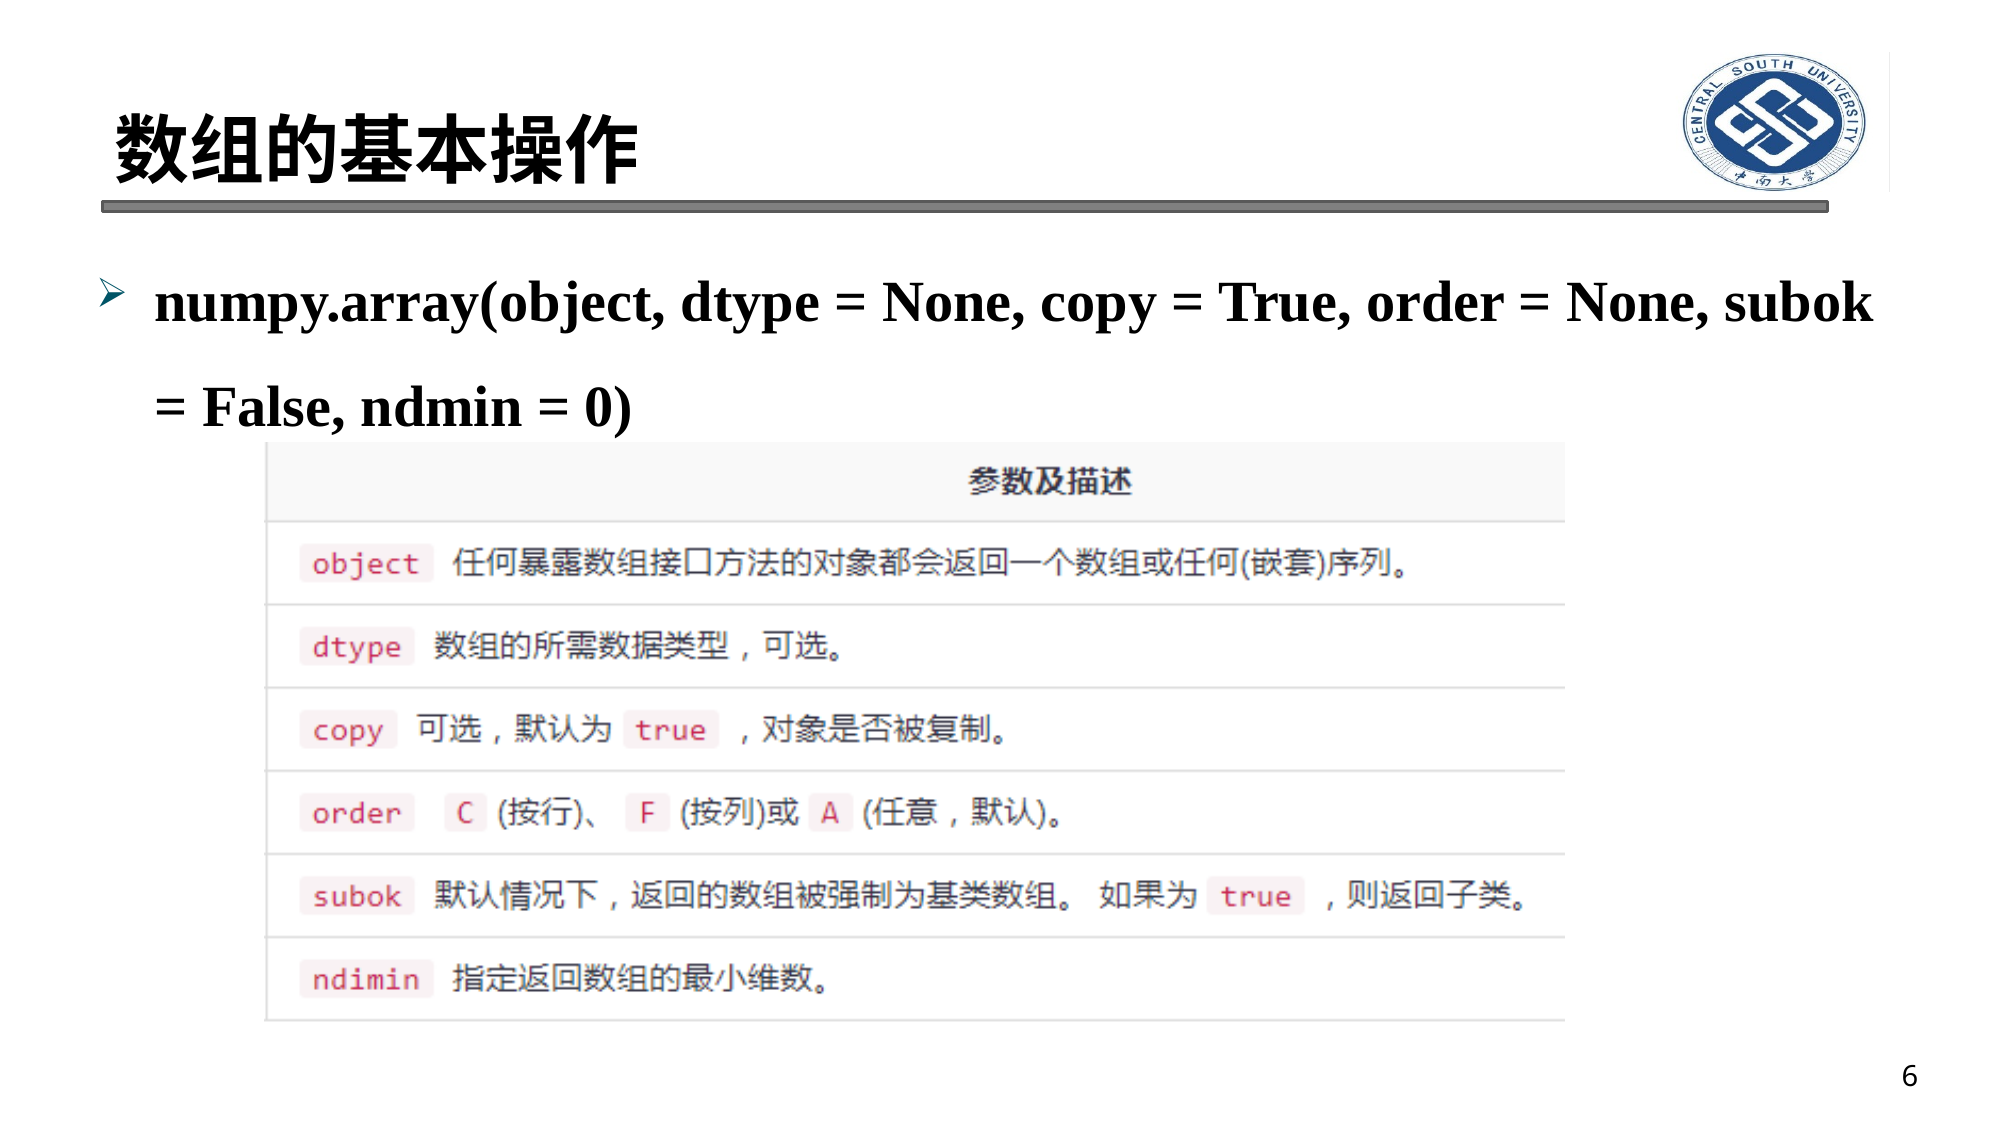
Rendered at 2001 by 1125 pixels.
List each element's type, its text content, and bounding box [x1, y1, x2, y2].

list numpy.array(object, dtype = None, copy = True, order = None, subok = False, ndmin = 0) [81, 220, 1898, 1024]
picture [1805, 52, 1890, 192]
title 数组的基本操作 [99, 12, 1805, 200]
picture [264, 442, 1565, 1025]
slide_number 6 [1516, 1049, 1934, 1125]
